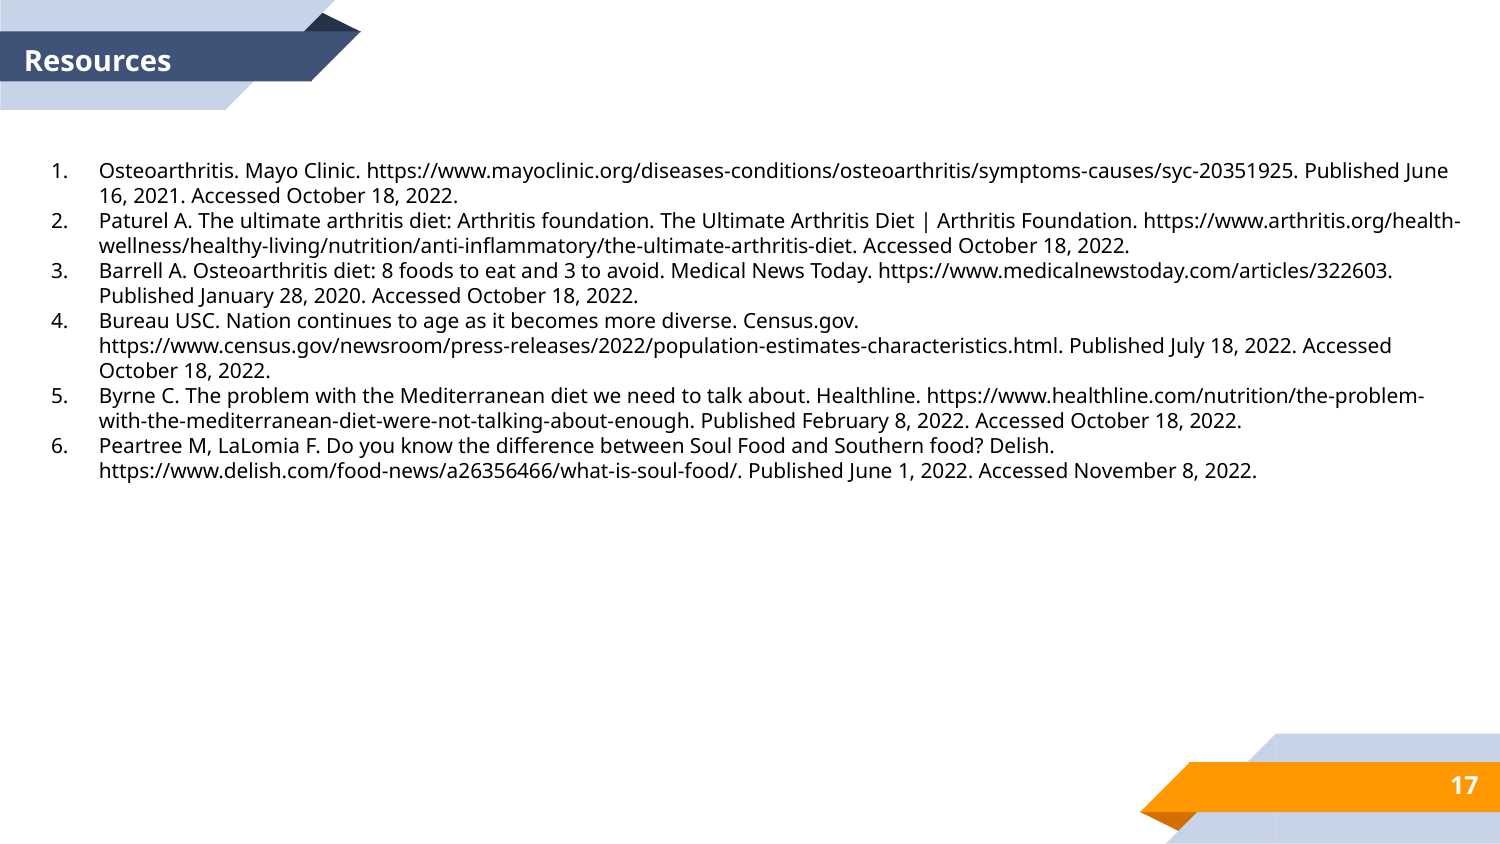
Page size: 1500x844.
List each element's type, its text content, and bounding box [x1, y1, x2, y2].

slide_number ‹#› [1249, 760, 1494, 813]
text_box Osteoarthritis. Mayo Clinic. https://www.mayoclinic.org/diseases-conditions/osteoarthritis/symptoms-causes/syc-20351925. Published June 16, 2021. Accessed October 18, 2022. Paturel A. The ultimate arthritis diet: Arthritis foundation. The Ultimate Arthritis Diet | Arthritis Foundation. https://www.arthritis.org/health-wellness/healthy-living/nutrition/anti-inflammatory/the-ultimate-arthritis-diet. Accessed October 18, 2022. Barrell A. Osteoarthritis diet: 8 foods to eat and 3 to avoid. Medical News Today. https://www.medicalnewstoday.com/articles/322603. Published January 28, 2020. Accessed October 18, 2022. Bureau USC. Nation continues to age as it becomes more diverse. Census.gov. https://www.census.gov/newsroom/press-releases/2022/population-estimates-characteristics.html. Published July 18, 2022. Accessed October 18, 2022. Byrne C. The problem with the Mediterranean diet we need to talk about. Healthline. https://www.healthline.com/nutrition/the-problem-with-the-mediterranean-diet-were-not-talking-about-enough. Published February 8, 2022. Accessed October 18, 2022. Peartree M, LaLomia F. Do you know the difference between Soul Food and Southern food? Delish. https://www.delish.com/food-news/a26356466/what-is-soul-food/. Published June 1, 2022. Accessed November 8, 2022. [8, 92, 1479, 498]
text_box Resources [8, 26, 398, 92]
